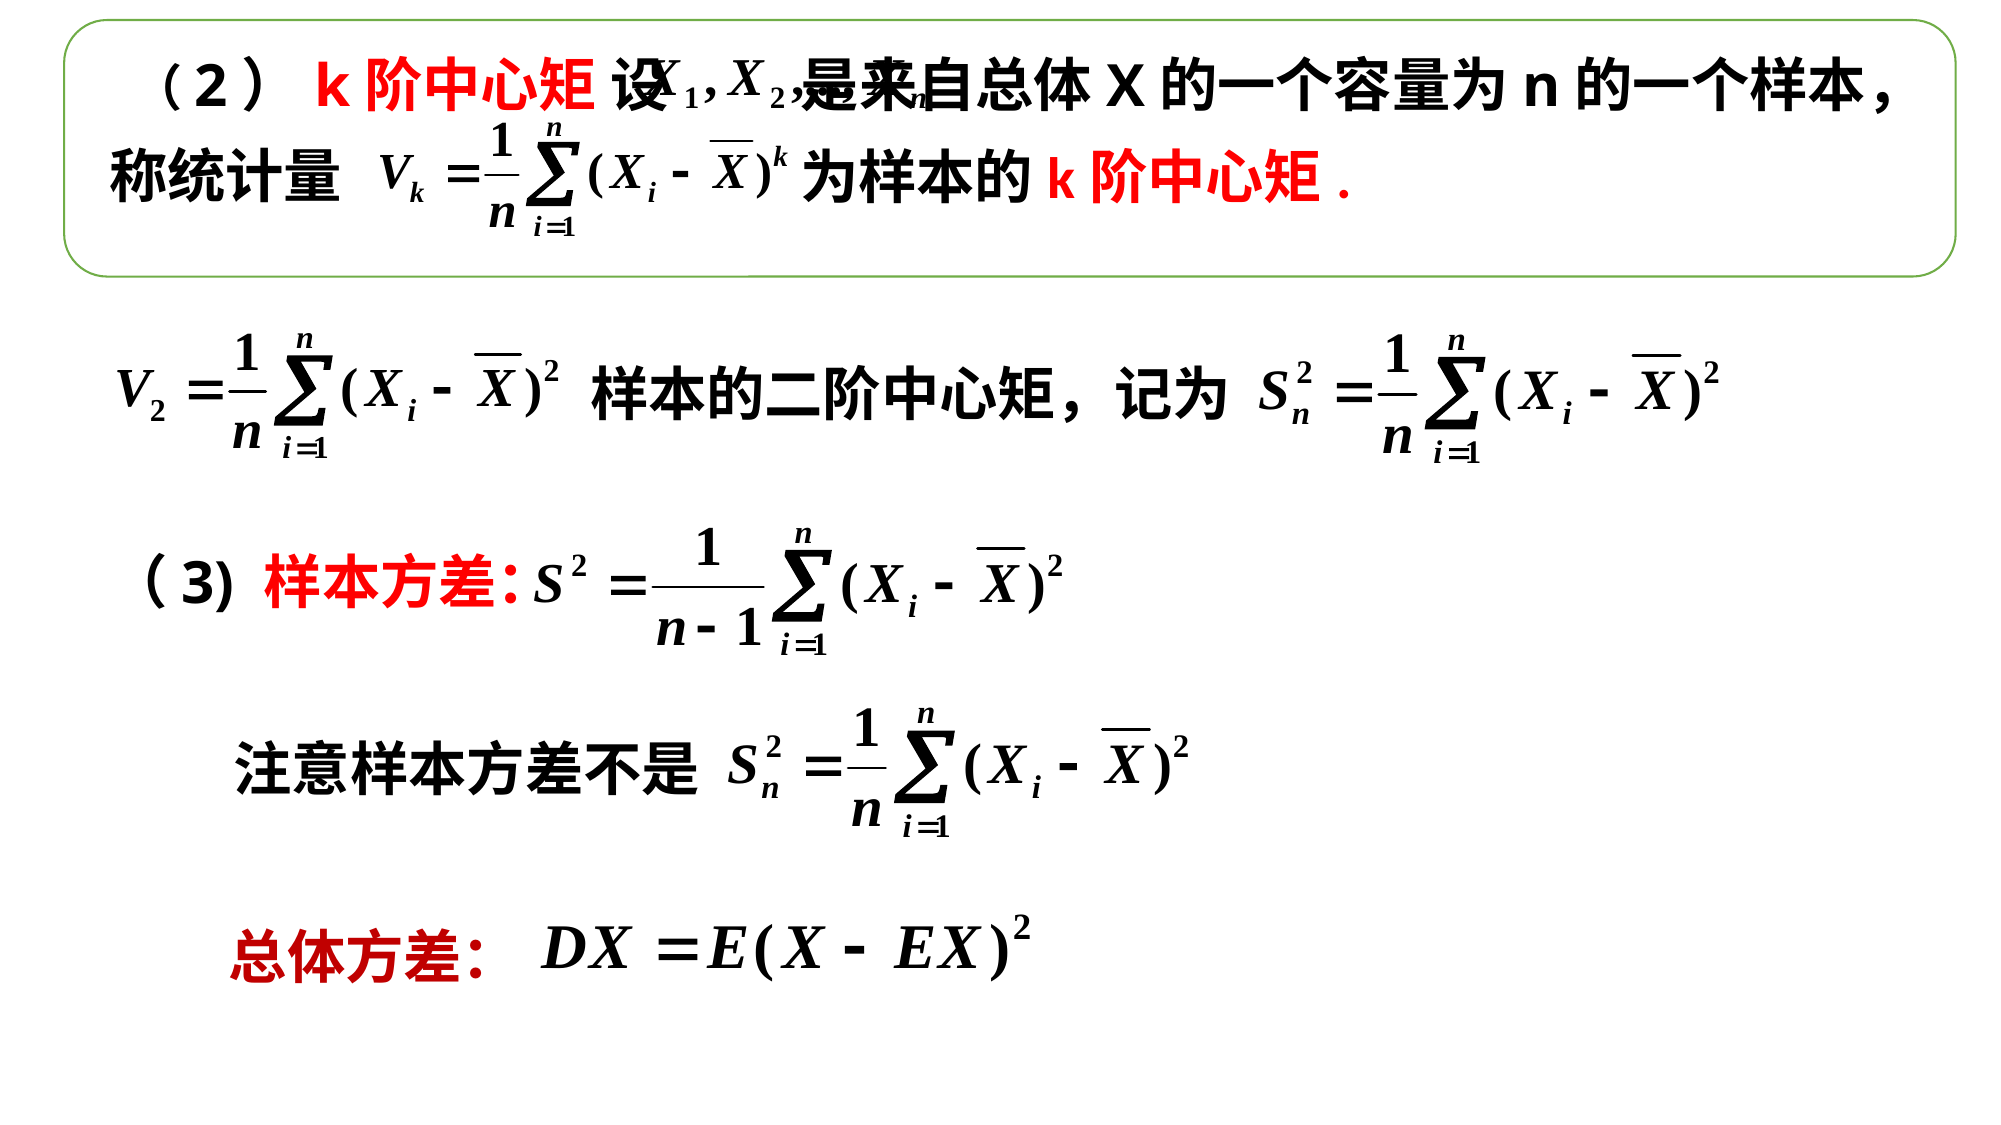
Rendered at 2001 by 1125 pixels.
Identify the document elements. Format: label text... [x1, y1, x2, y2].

text_box 为样本的k阶中心矩. [805, 133, 1367, 218]
text_box [63, 20, 1957, 278]
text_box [111, 314, 576, 471]
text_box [1247, 314, 1737, 476]
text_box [632, 42, 939, 123]
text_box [374, 104, 805, 248]
text_box 总体方差： [214, 912, 523, 998]
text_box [529, 899, 1042, 995]
text_box （3) 样本方差： [94, 537, 522, 623]
text_box （2）k阶中心矩 设 是来自总体X的一个容量为n的一个样本，称统计量 [94, 20, 1974, 217]
text_box 注意样本方差不是 [218, 725, 715, 810]
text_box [522, 508, 1081, 668]
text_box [716, 688, 1206, 850]
text_box 样本的二阶中心矩，记为 [576, 349, 1247, 435]
